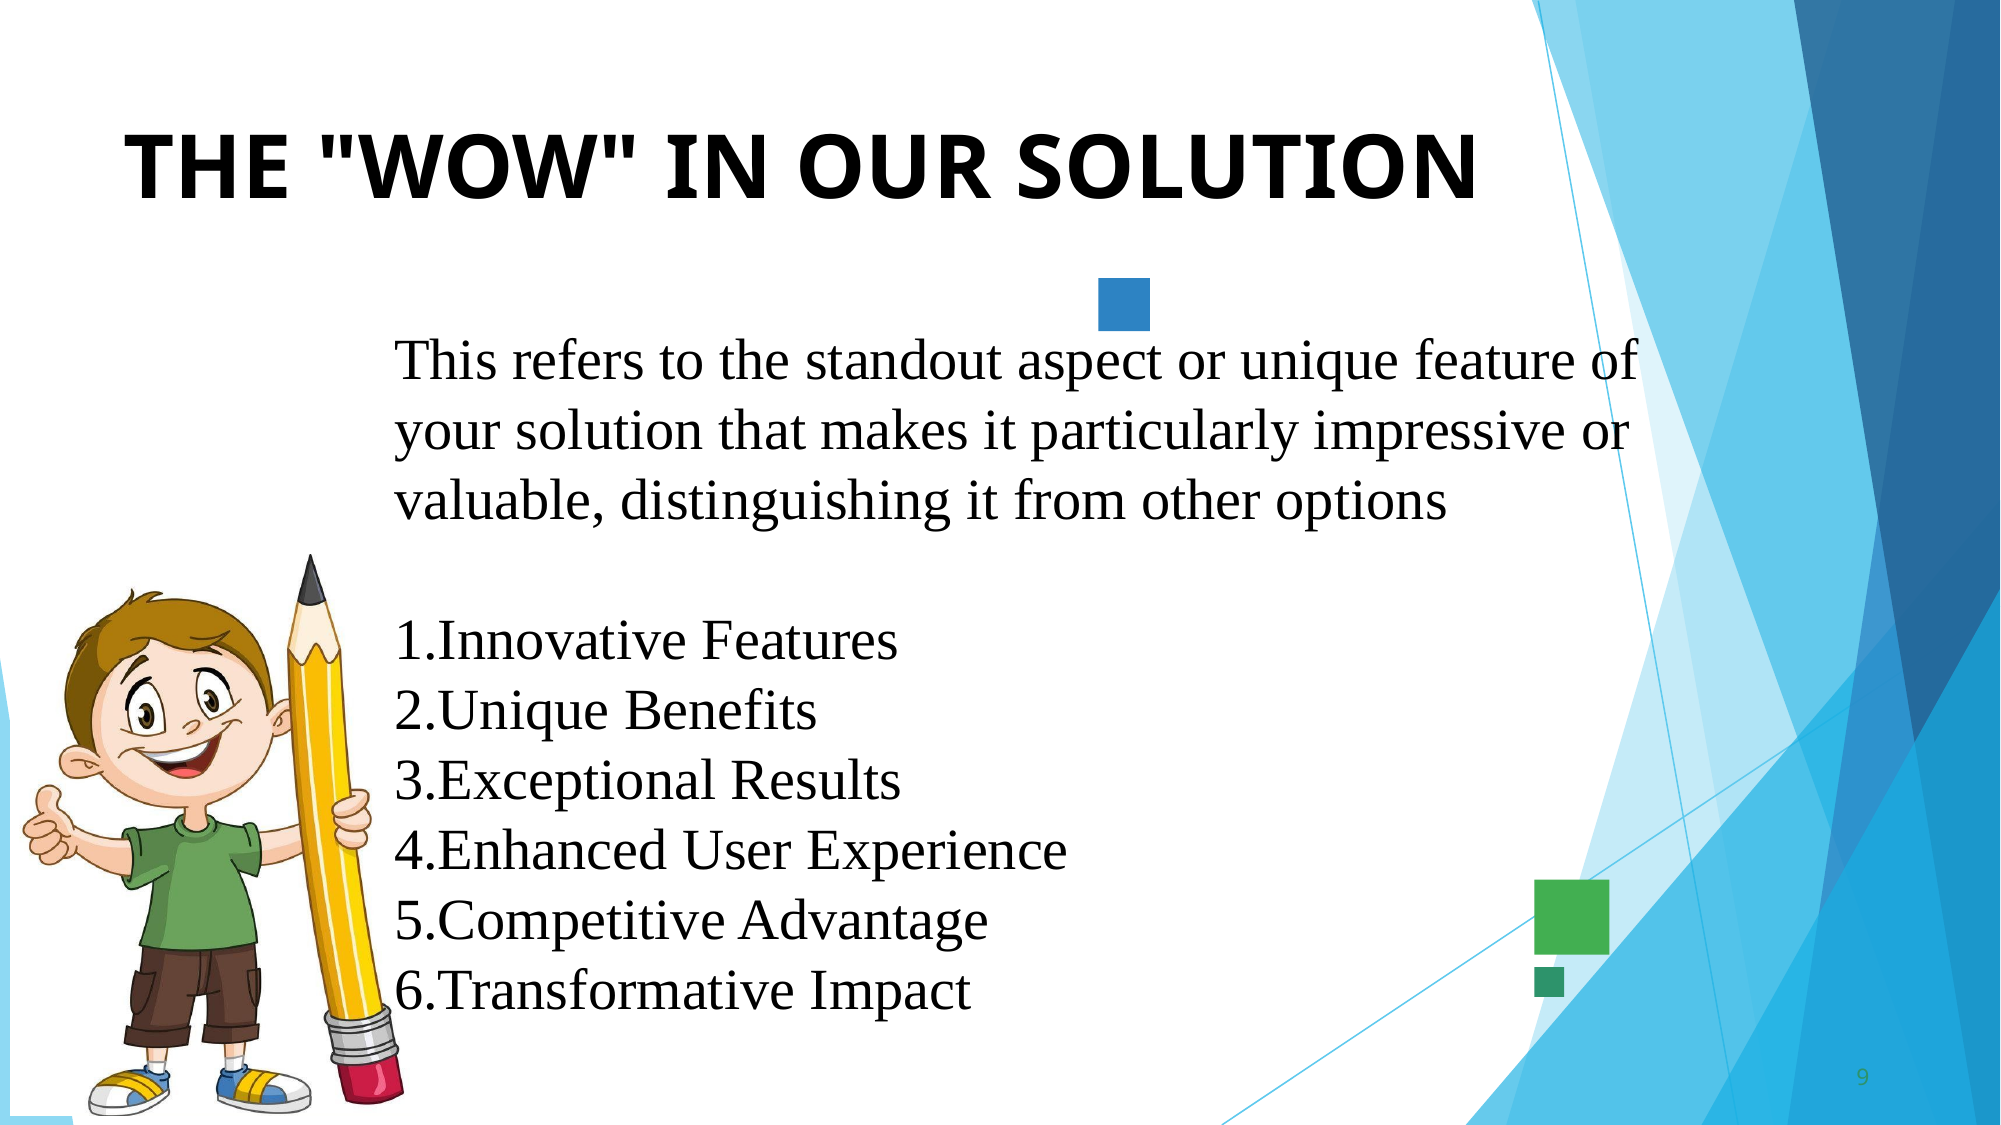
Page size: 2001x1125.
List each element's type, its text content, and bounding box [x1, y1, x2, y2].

text_box This refers to the standout aspect or unique feature of your solution that makes it particularly impressive or valuable, distinguishing it from other options 1.Innovative Features 2.Unique Benefits 3.Exceptional Results 4.Enhanced User Experience 5.Competitive Advantage 6.Transformative Impact [379, 243, 1780, 1125]
text_box 9 [1849, 1061, 1888, 1095]
title THE "WOW" IN OUR SOLUTION [121, 107, 1513, 298]
picture [10, 554, 416, 1116]
